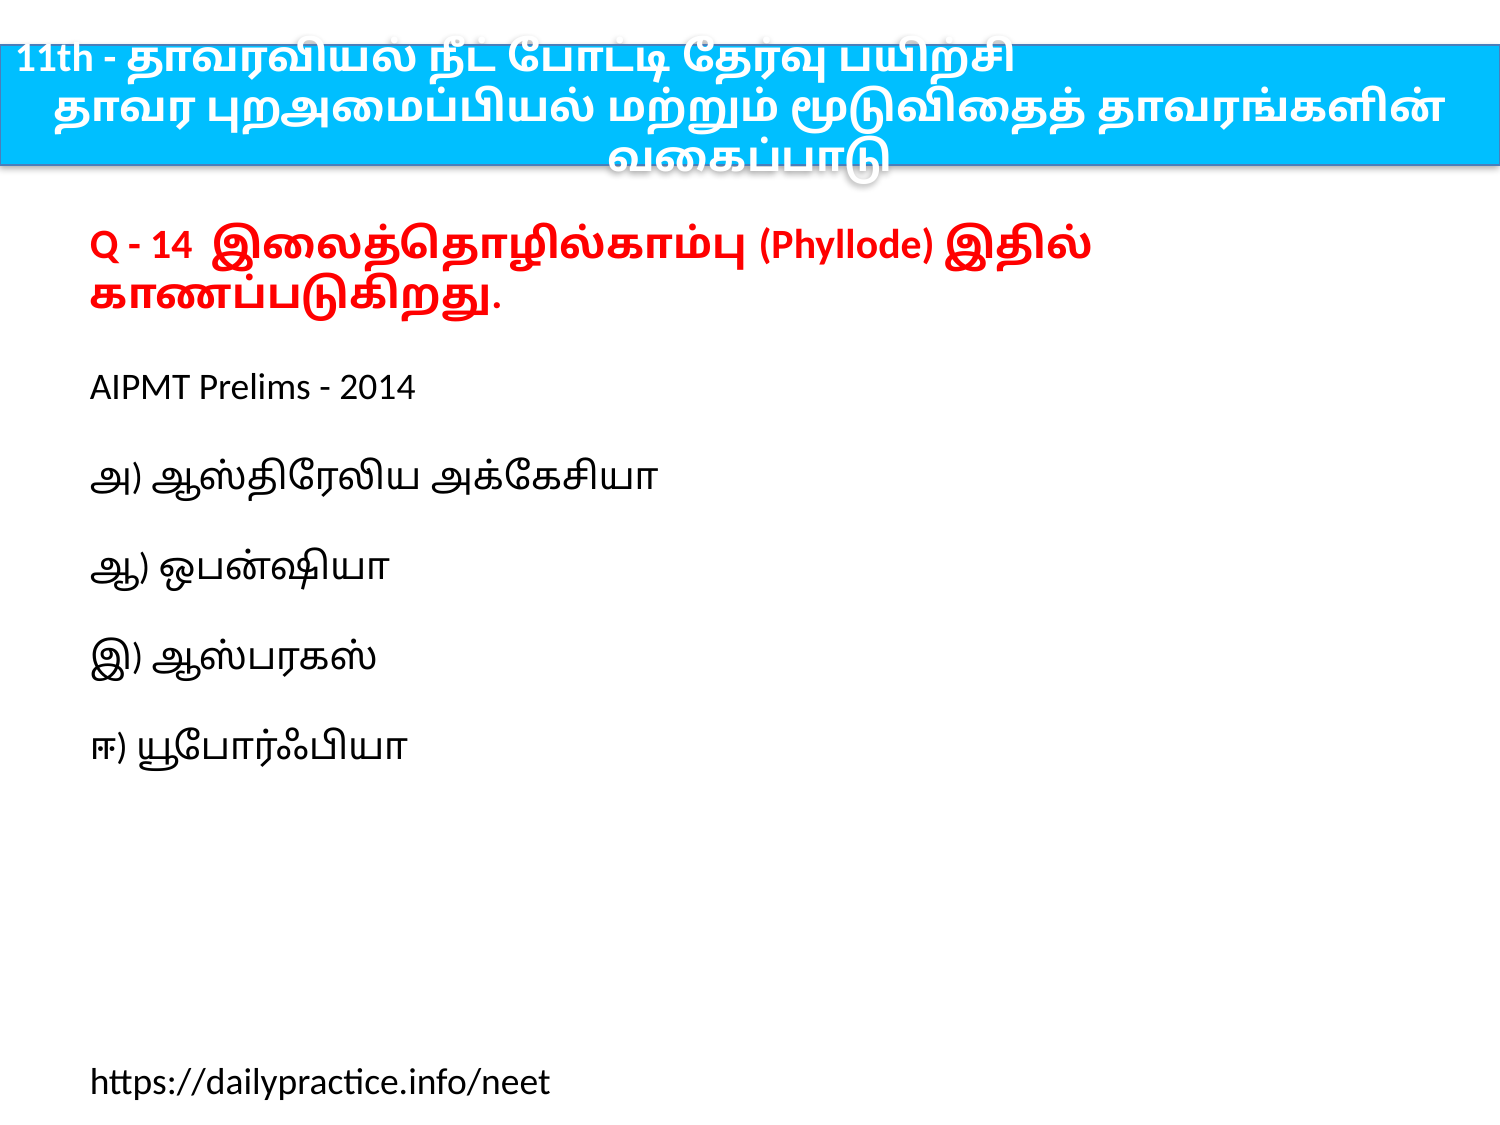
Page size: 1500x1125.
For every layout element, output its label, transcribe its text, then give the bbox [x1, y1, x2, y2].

text_box Q - 14 இலைத்தொழில்காம்பு (Phyllode) இதில் காணப்படுகிறது. AIPMT Prelims - 2014 அ) ஆஸ்திரேலிய அக்கேசியா ஆ) ஒபன்ஷியா இ) ஆஸ்பரகஸ் ஈ) யூபோர்ஃபியா [74, 164, 1275, 775]
text_box 11th - தாவரவியல் நீட் போட்டி தேர்வு பயிற்சி தாவர புறஅமைப்பியல் மற்றும் மூடுவிதைத் தாவரங்களின் வகைப்பாடு [0, 44, 1500, 166]
text_box https://dailypractice.info/neet [74, 1049, 675, 1110]
